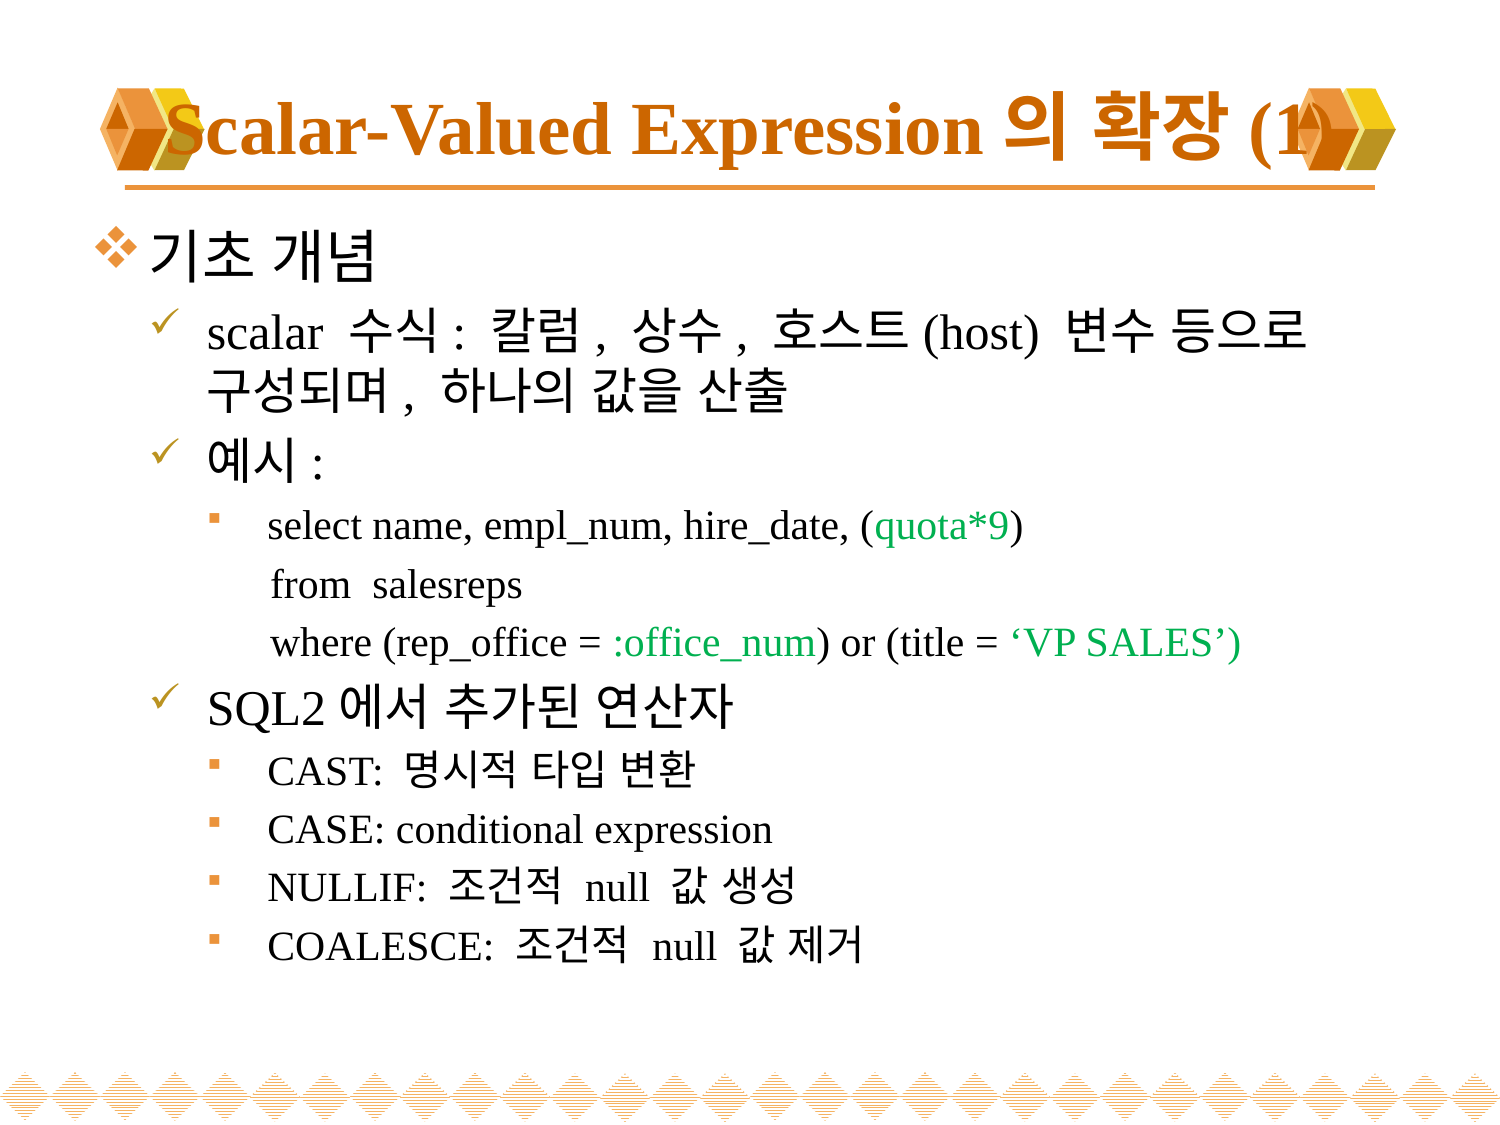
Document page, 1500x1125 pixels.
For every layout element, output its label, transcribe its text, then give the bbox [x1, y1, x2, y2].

list 기초 개념 scalar 수식: 칼럼, 상수, 호스트(host) 변수 등으로 구성되며, 하나의 값을 산출 예시: select name, empl_num, hire_date, (quota*9) from salesreps where (rep_office = :office_num) or (title = ‘VP SALES’) SQL2에서 추가된 연산자 CAST: 명시적 타입 변환 CASE: conditional expression NULLIF: 조건적 null 값 생성 COALESCE: 조건적 null 값 제거 [75, 208, 1425, 1009]
title Scalar-Valued Expression의 확장(1) [75, 67, 1425, 182]
